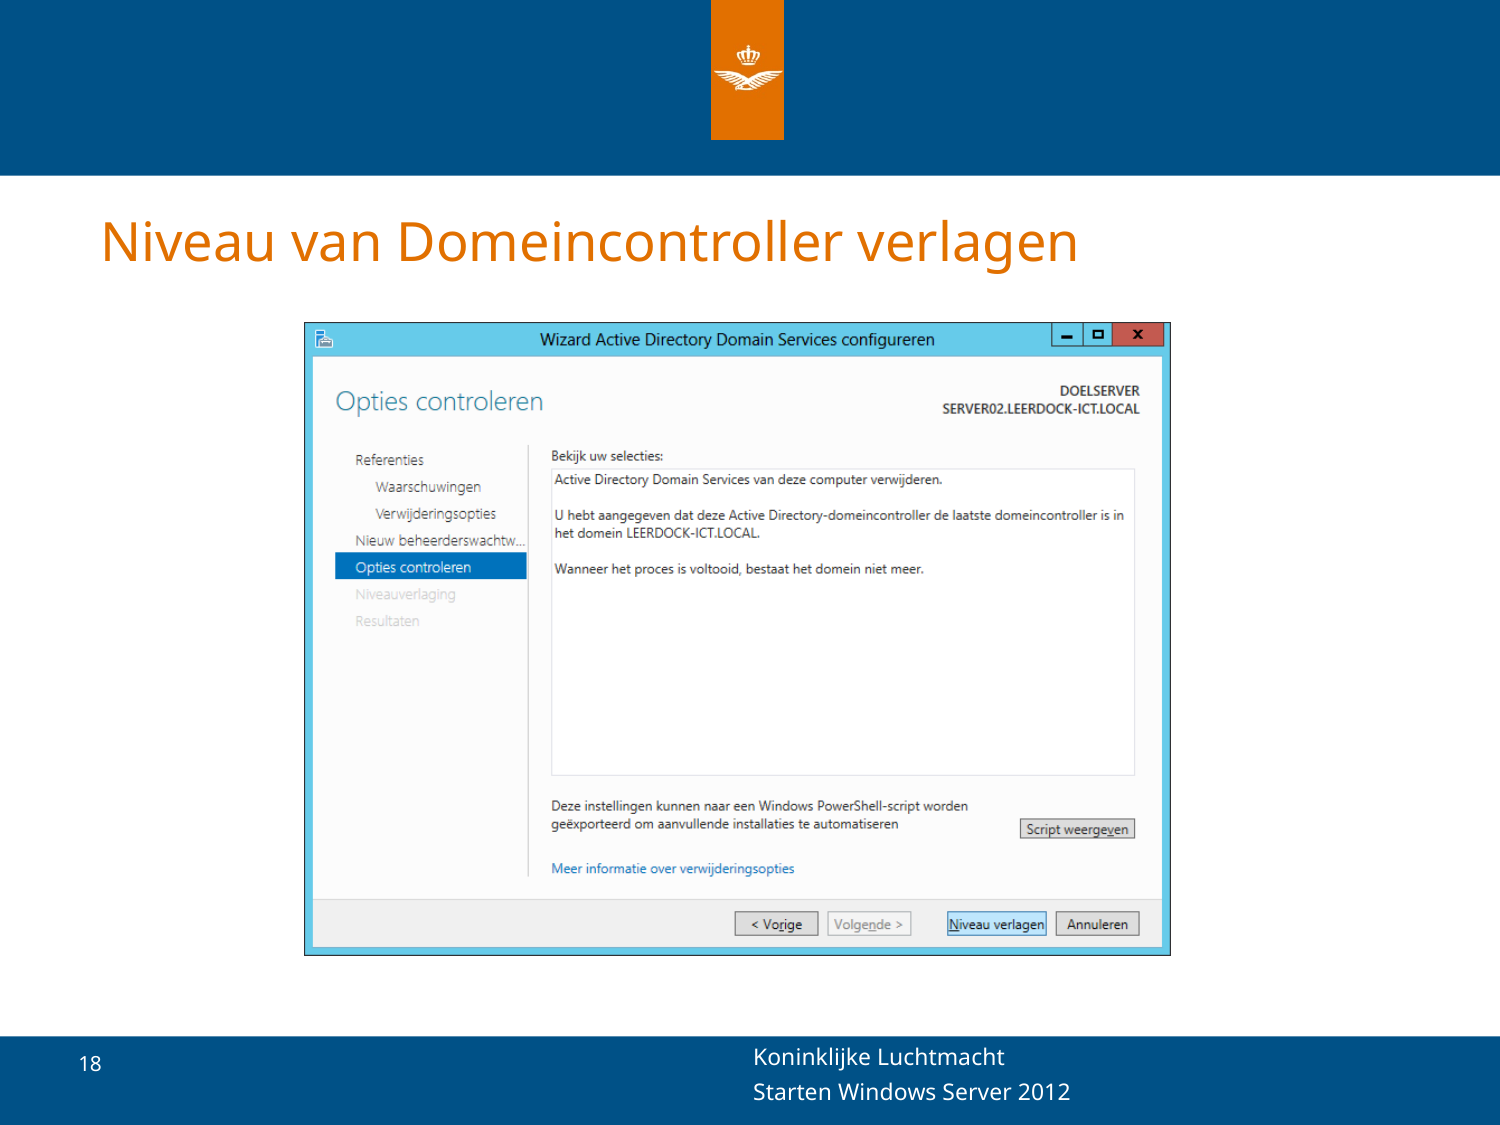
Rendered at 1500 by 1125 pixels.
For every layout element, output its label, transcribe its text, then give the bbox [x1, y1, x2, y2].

picture [711, 0, 784, 140]
title Niveau van Domeincontroller verlagen [100, 207, 1376, 273]
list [304, 322, 1171, 956]
